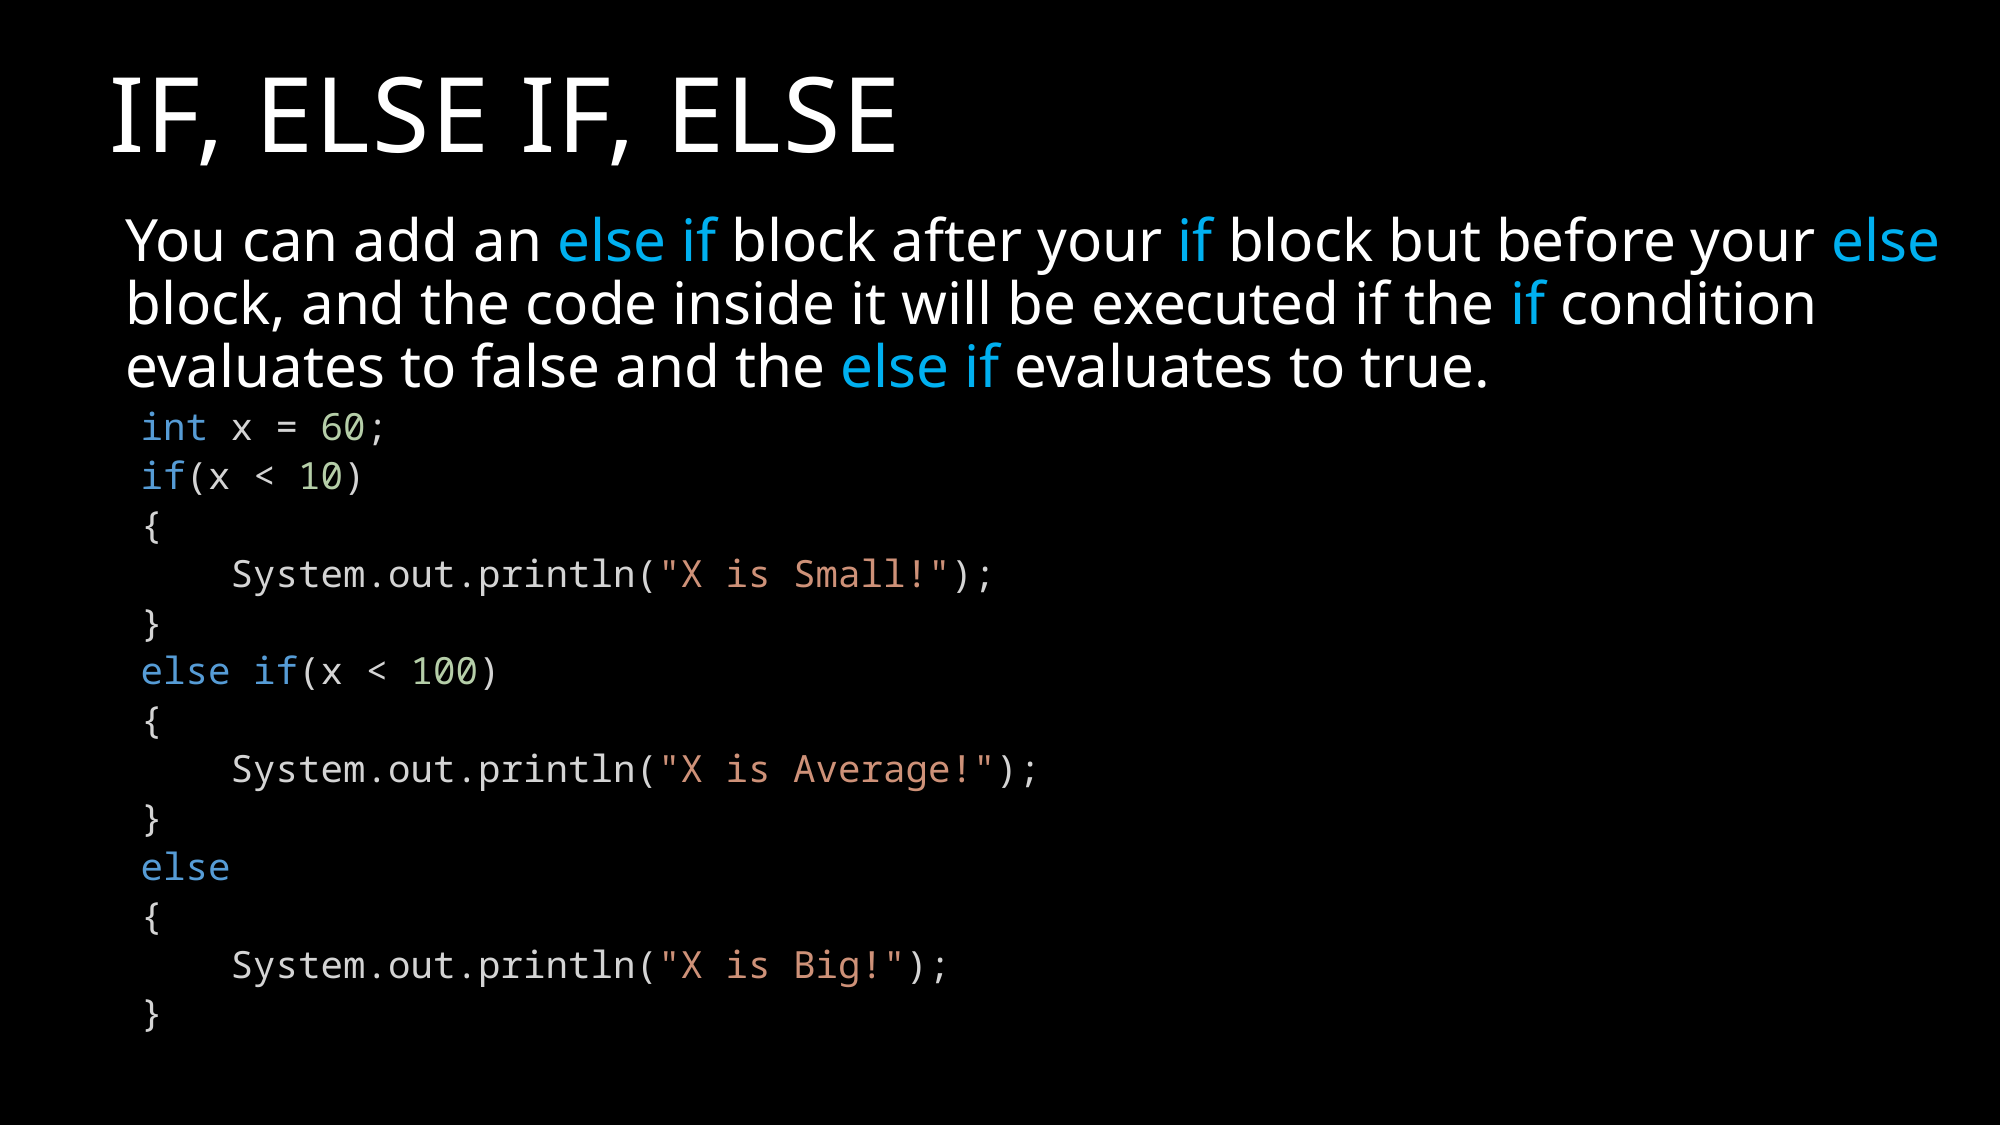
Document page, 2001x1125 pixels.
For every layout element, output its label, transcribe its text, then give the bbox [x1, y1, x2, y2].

list You can add an else if block after your if block but before your else block, and the code inside it will be executed if the if condition evaluates to false and the else if evaluates to true. int x = 60; if(x < 10) { System.out.println("X is Small!"); } else if(x < 100) { System.out.println("X is Average!"); } else { System.out.println("X is Big!"); } [118, 203, 1963, 1035]
title IF, ELSE IF, ELSE [94, 0, 1690, 246]
